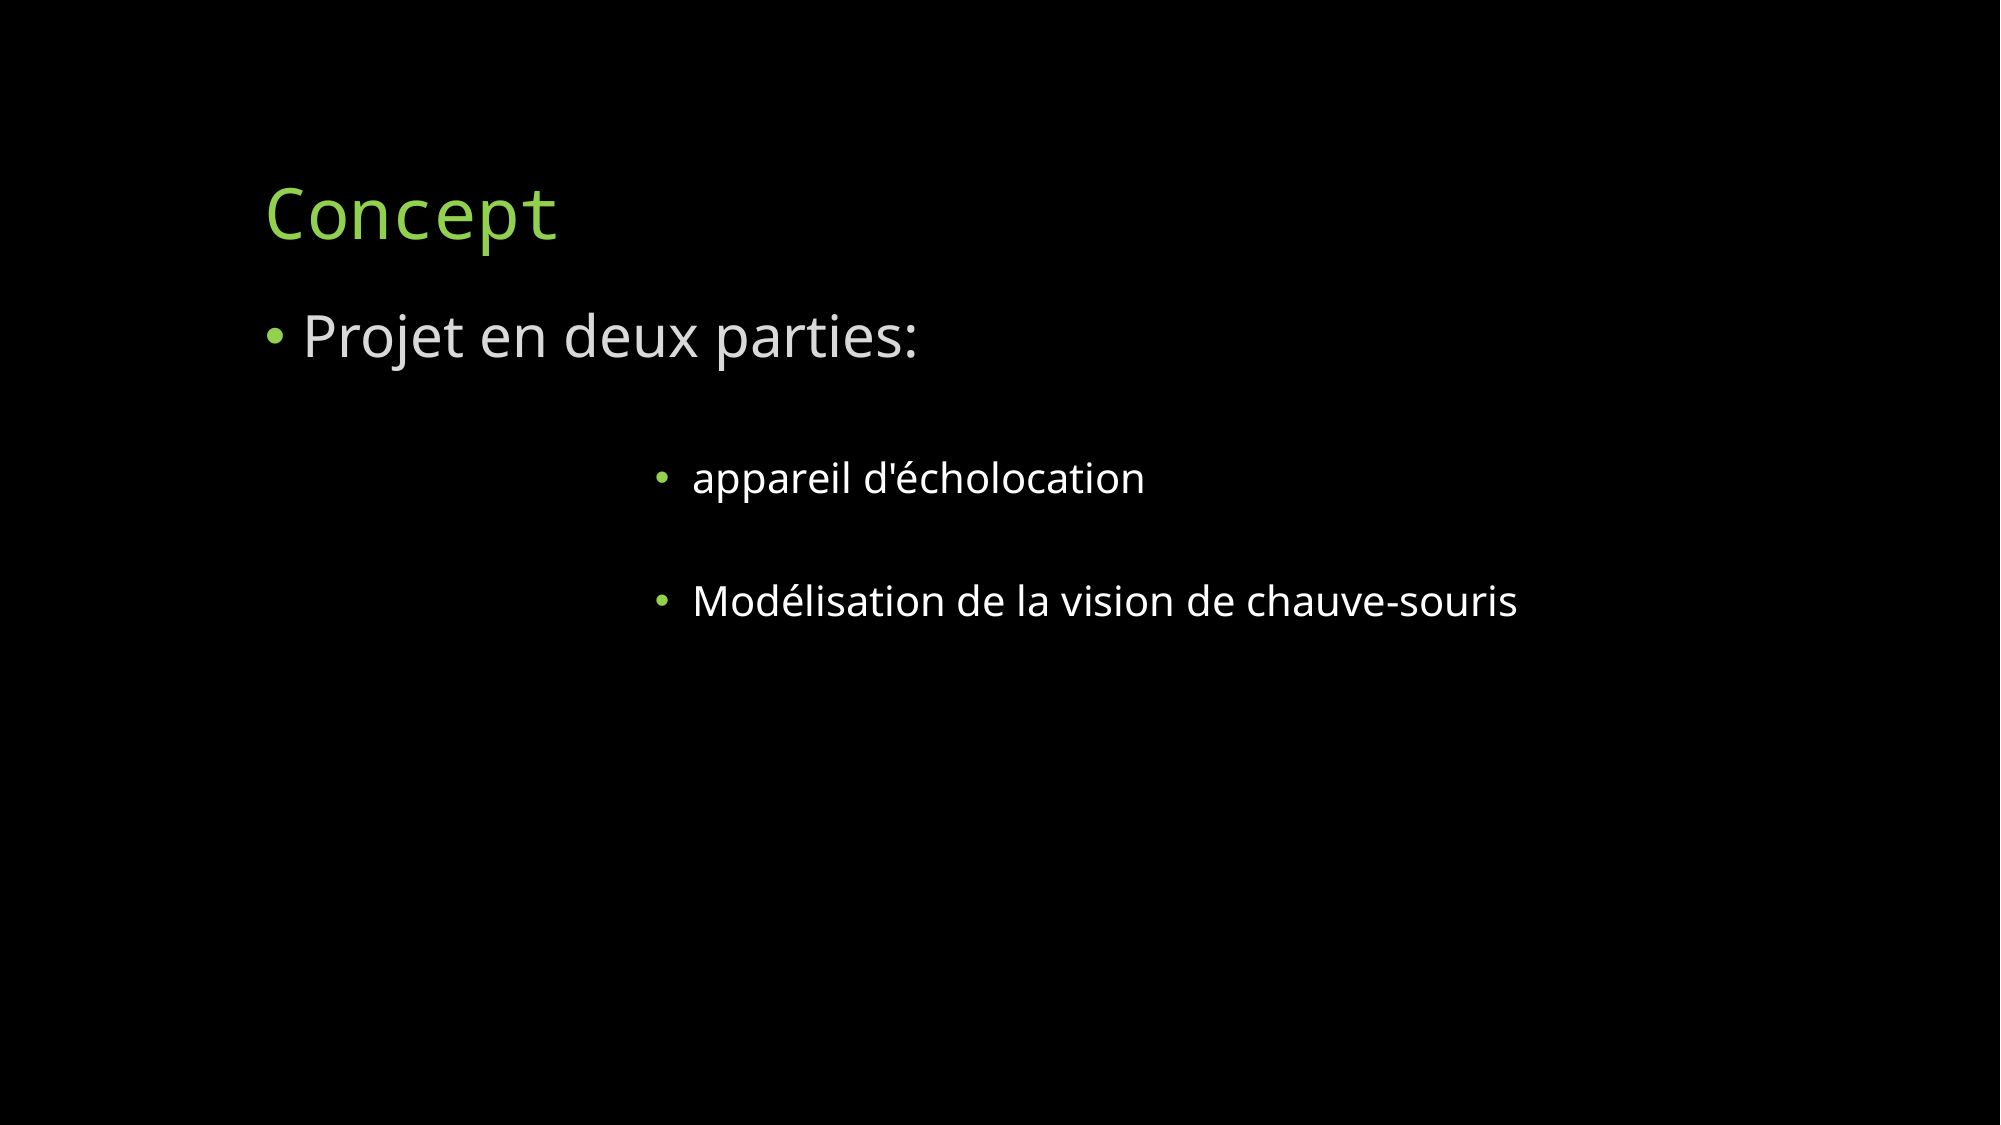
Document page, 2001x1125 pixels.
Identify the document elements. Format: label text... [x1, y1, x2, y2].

title Concept [249, 75, 1750, 263]
list Projet en deux parties: appareil d'écholocation Modélisation de la vision de chauve-souris [249, 299, 1750, 1000]
